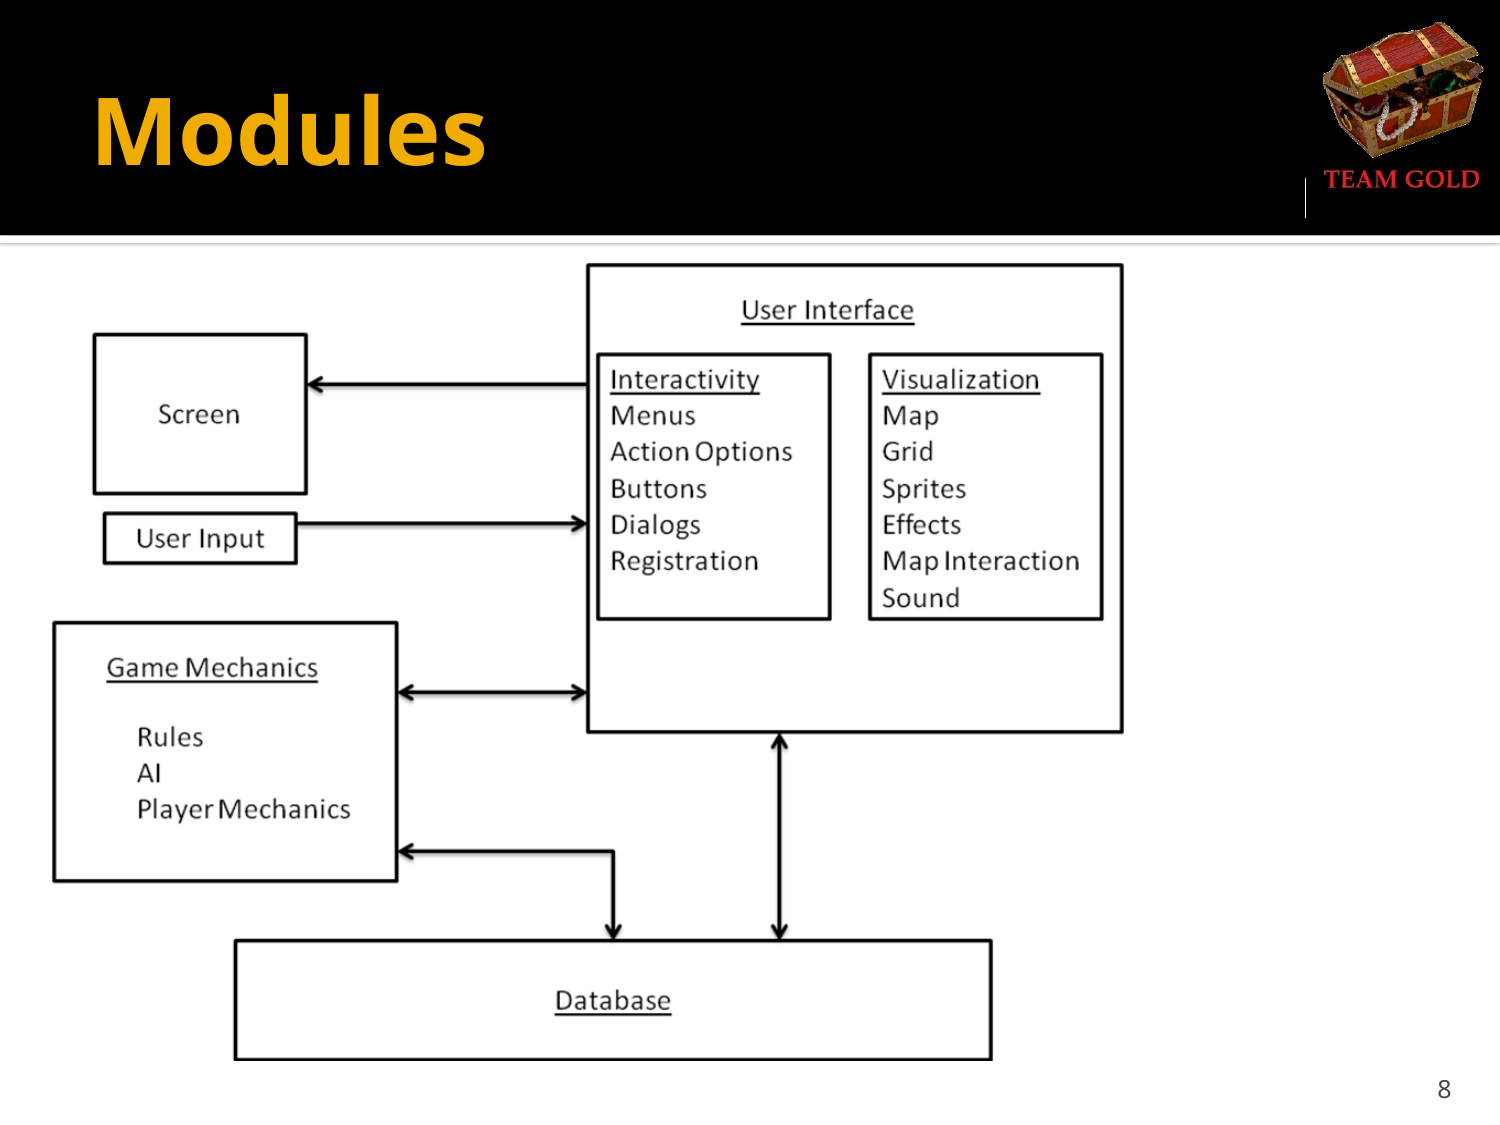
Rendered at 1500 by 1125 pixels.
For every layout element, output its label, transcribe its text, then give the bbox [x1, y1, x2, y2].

title Modules [75, 25, 1425, 231]
picture [49, 262, 1125, 1063]
slide_number 8 [1345, 1062, 1467, 1108]
picture [1305, 0, 1500, 218]
